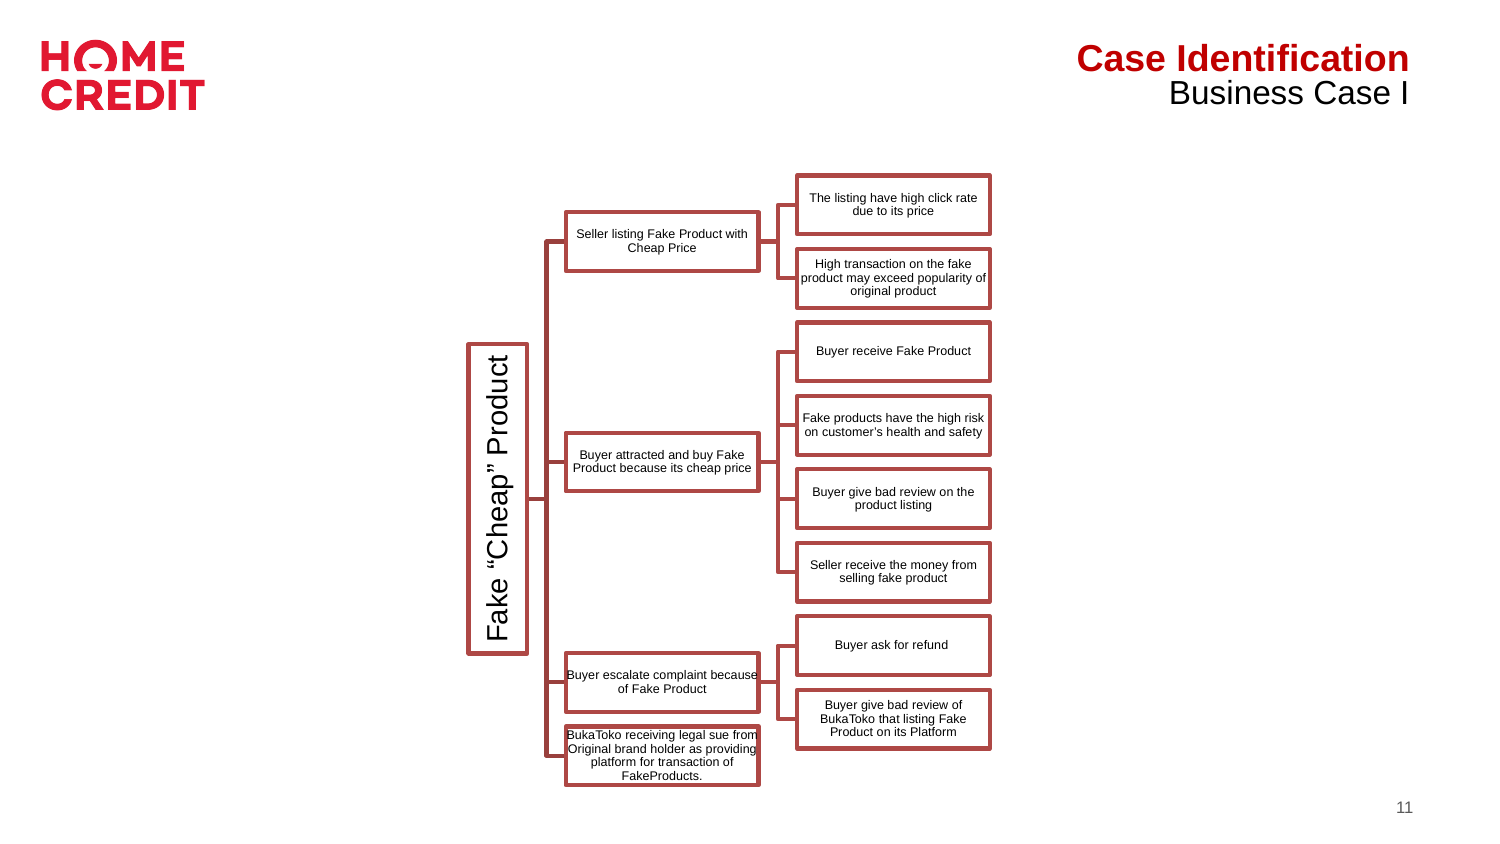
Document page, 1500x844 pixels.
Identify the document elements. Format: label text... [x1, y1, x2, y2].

list Business Case I [762, 78, 1425, 103]
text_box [62, 174, 1396, 786]
title Case Identification [762, 40, 1425, 73]
picture [11, 9, 235, 141]
